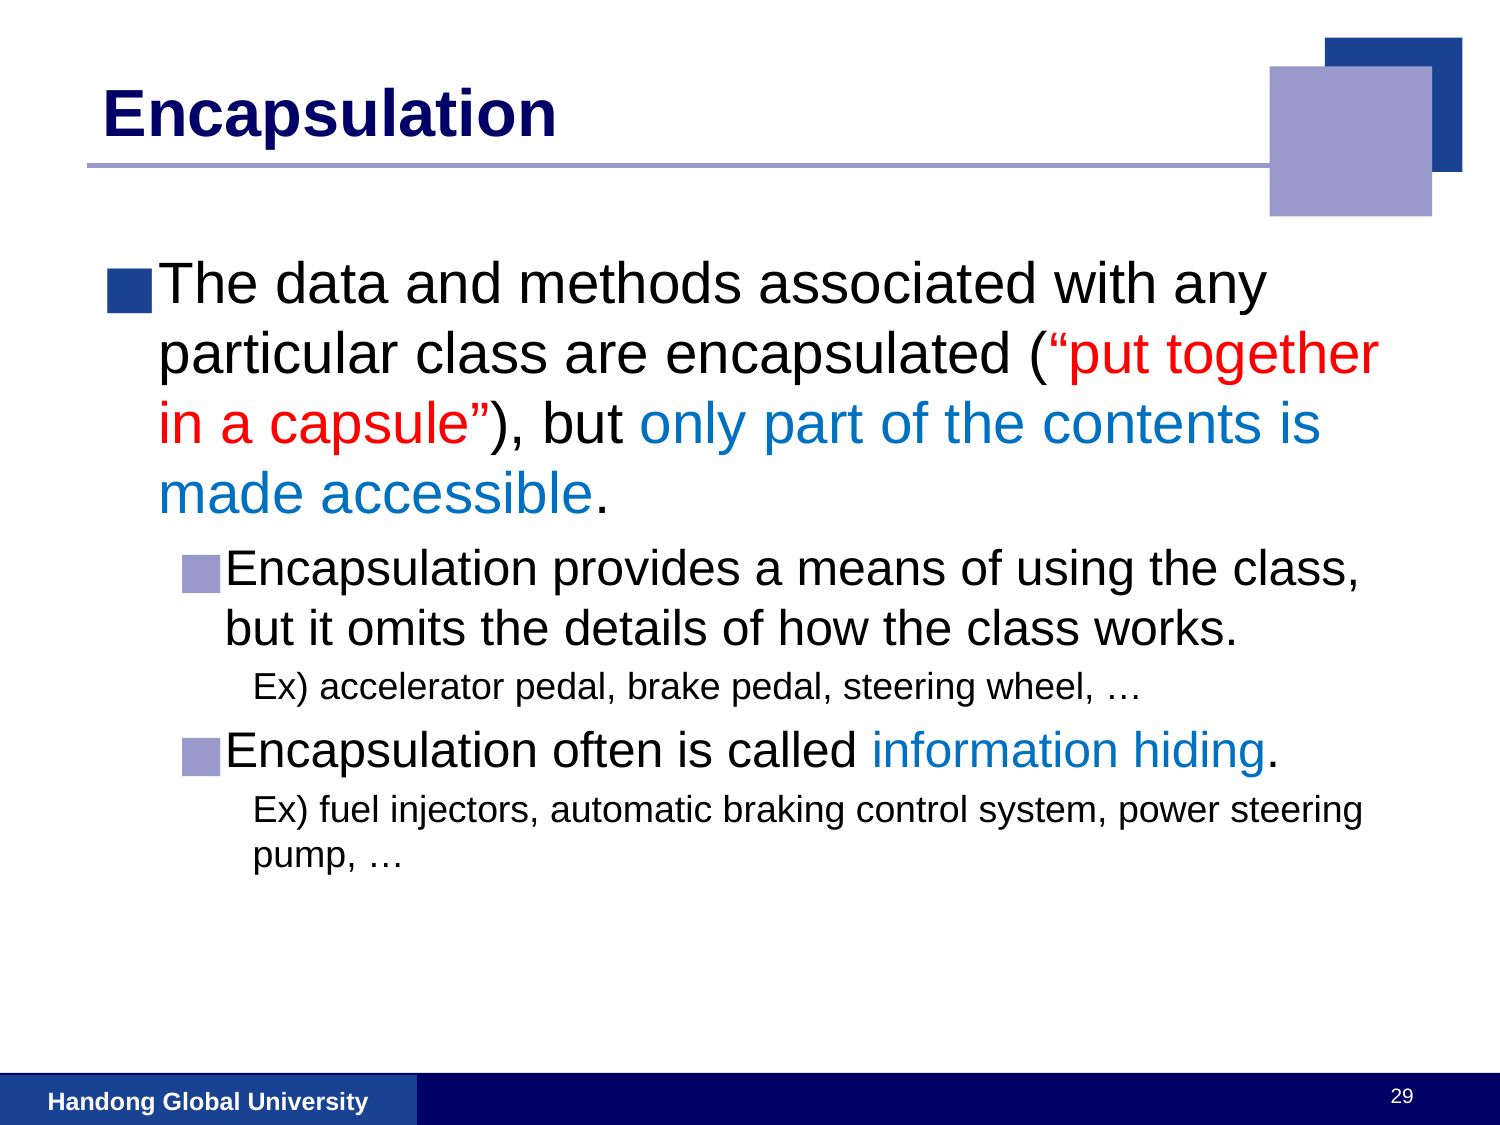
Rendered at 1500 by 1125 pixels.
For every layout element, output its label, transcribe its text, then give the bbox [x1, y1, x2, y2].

slide_number ‹#› [1116, 1074, 1429, 1125]
title Encapsulation [87, 46, 1238, 172]
list The data and methods associated with any particular class are encapsulated (“put together in a capsule”), but only part of the contents is made accessible. Encapsulation provides a means of using the class, but it omits the details of how the class works. Ex) accelerator pedal, brake pedal, steering wheel, … Encapsulation often is called information hiding. Ex) fuel injectors, automatic braking control system, power steering pump, … [87, 237, 1425, 1013]
